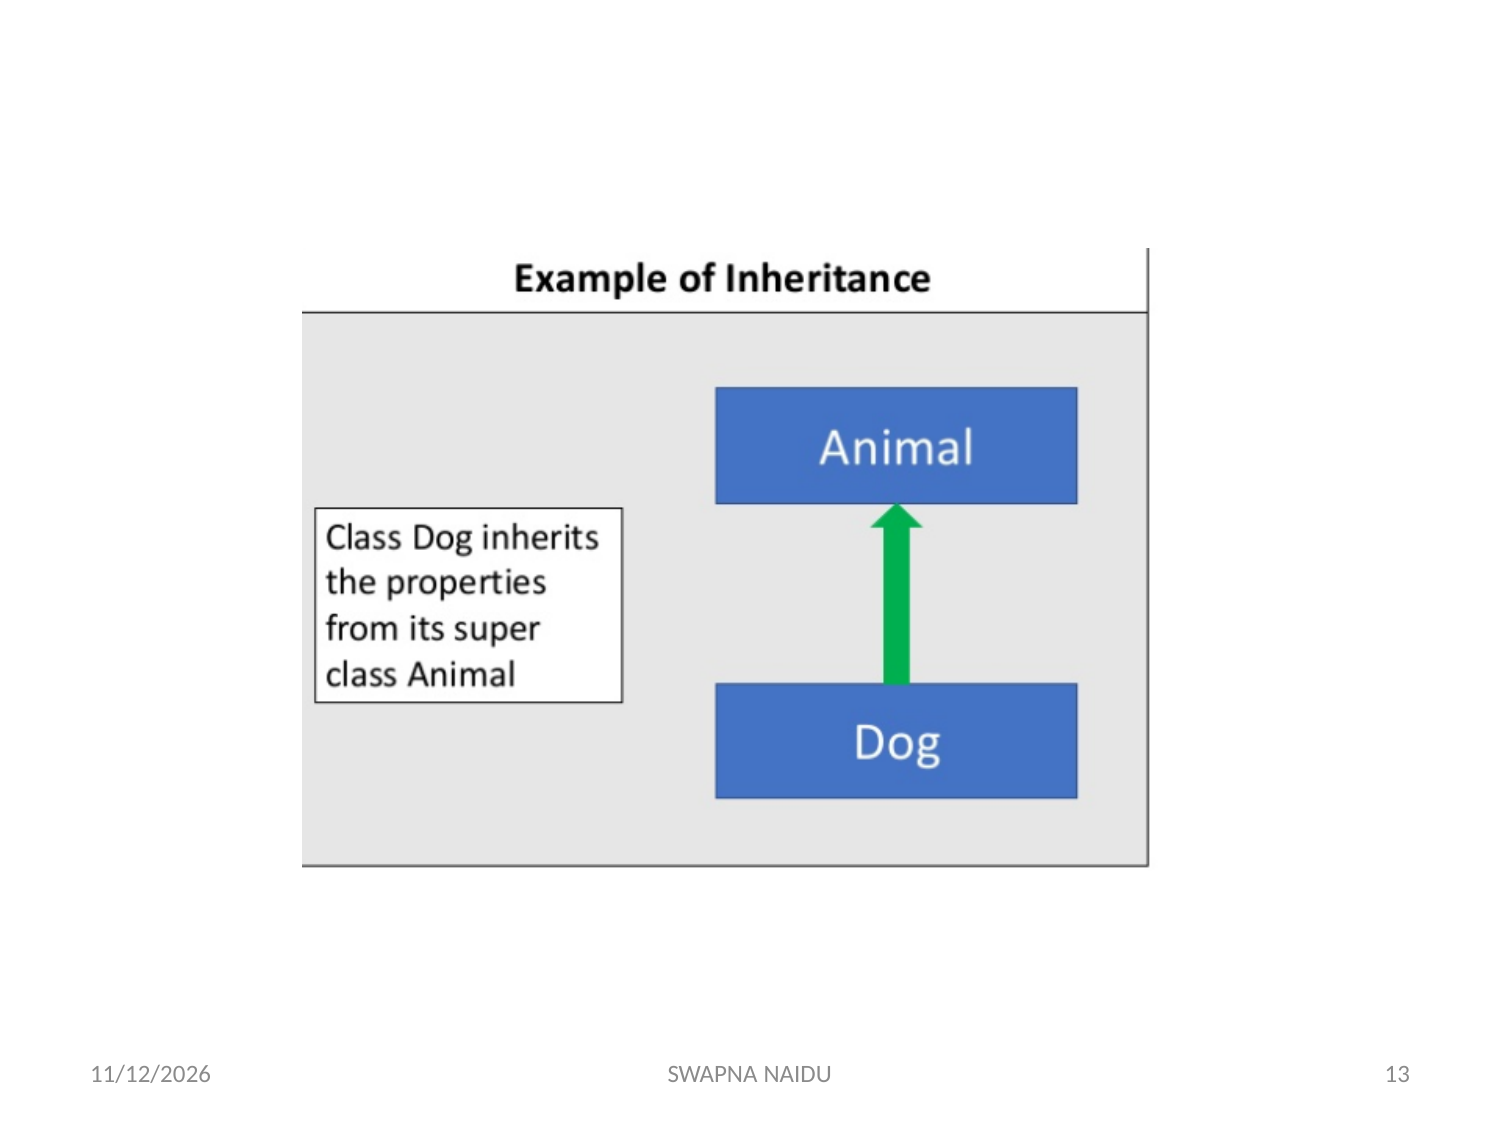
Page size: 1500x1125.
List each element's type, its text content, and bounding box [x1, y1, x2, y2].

slide_number 13 [1074, 1042, 1425, 1103]
picture [302, 248, 1198, 877]
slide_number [75, 1042, 425, 1103]
footer SWAPNA NAIDU [512, 1042, 988, 1103]
